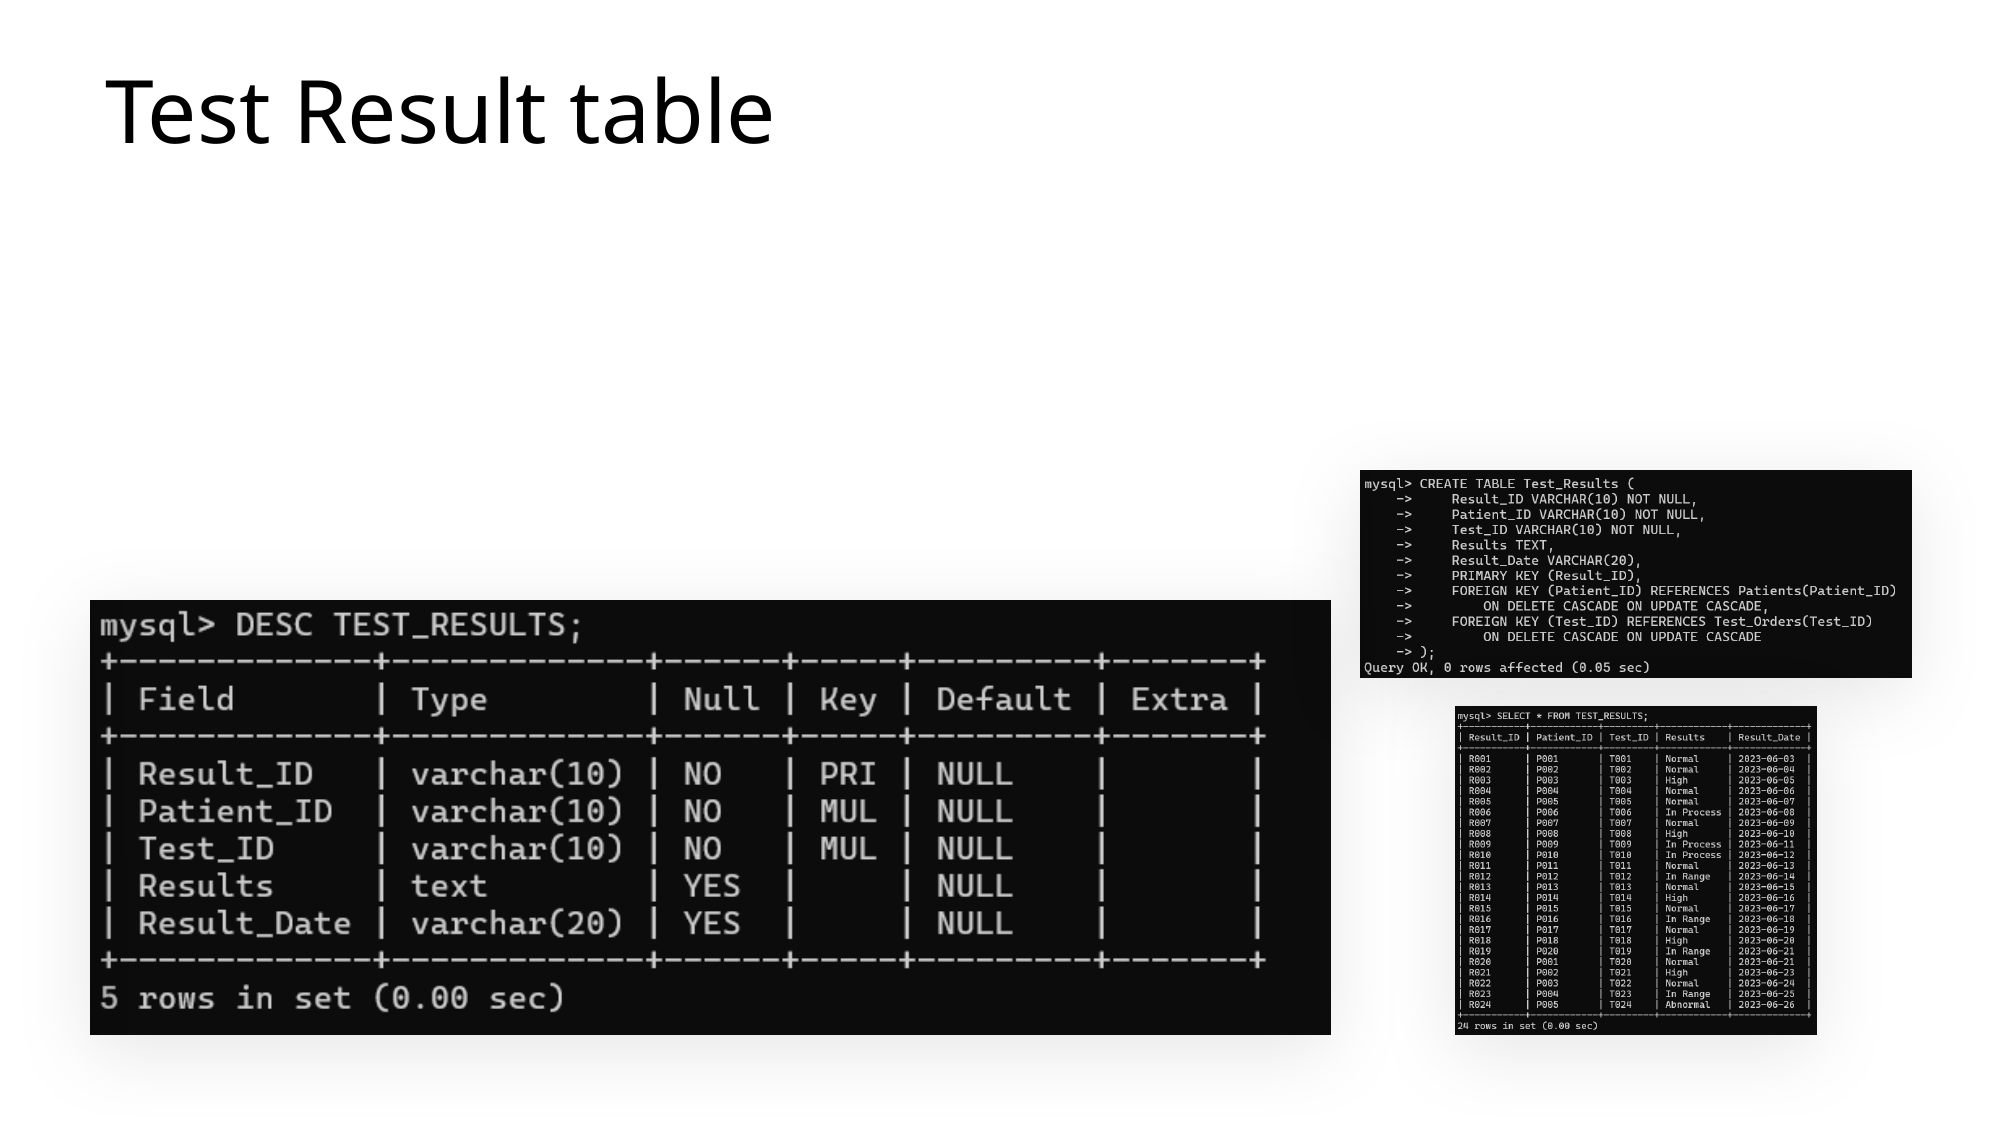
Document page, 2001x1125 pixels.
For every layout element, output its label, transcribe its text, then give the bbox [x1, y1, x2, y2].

picture [90, 600, 1331, 1035]
picture [1360, 470, 1912, 678]
picture [1455, 706, 1817, 1035]
title Test Result table [90, 60, 1910, 171]
